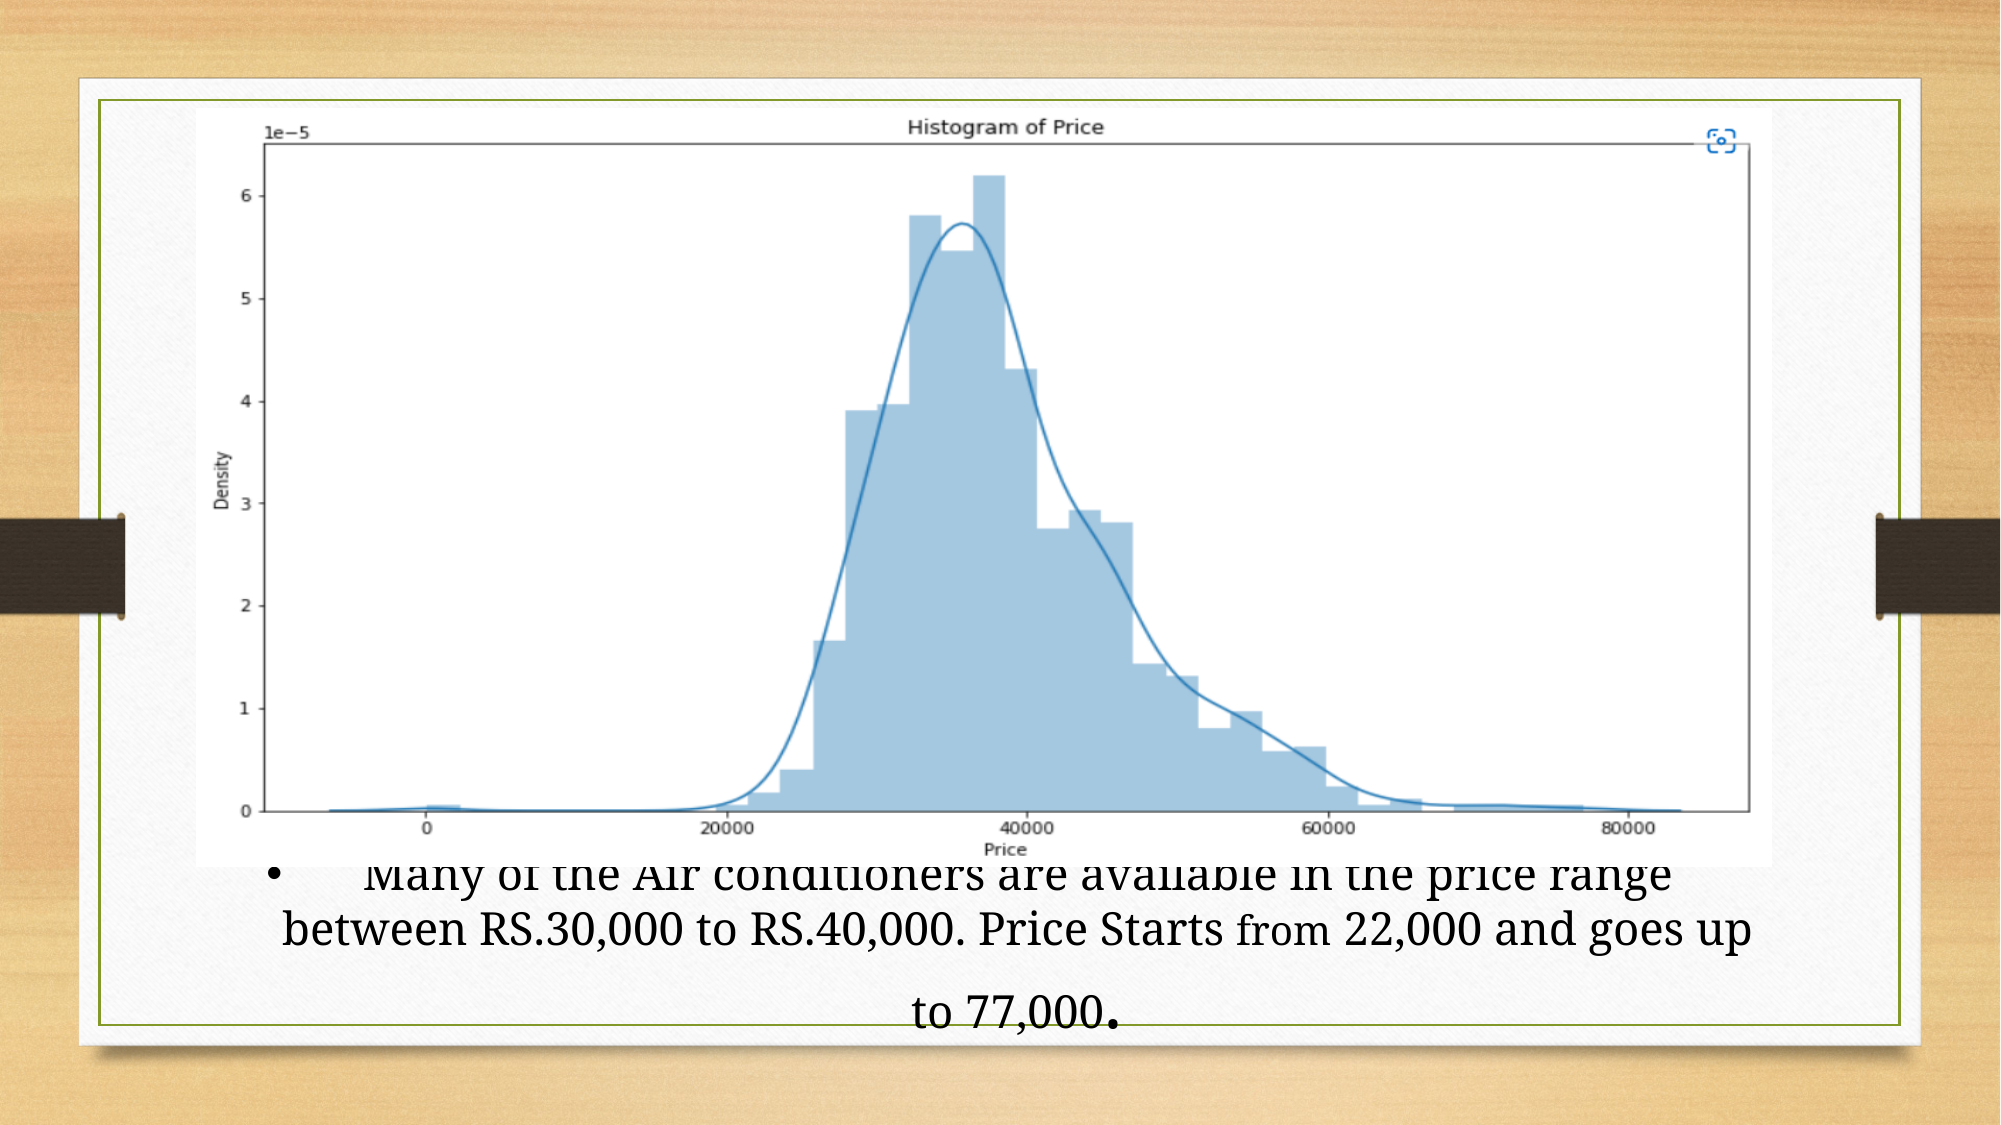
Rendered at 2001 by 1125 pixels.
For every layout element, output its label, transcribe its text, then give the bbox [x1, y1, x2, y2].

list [195, 108, 1772, 868]
picture [0, 0, 2001, 1125]
title Many of the Air conditioners are available in the price range between RS.30,000 to RS.40,000. Price Starts from 22,000 and goes up to 77,000. [196, 868, 1772, 1052]
